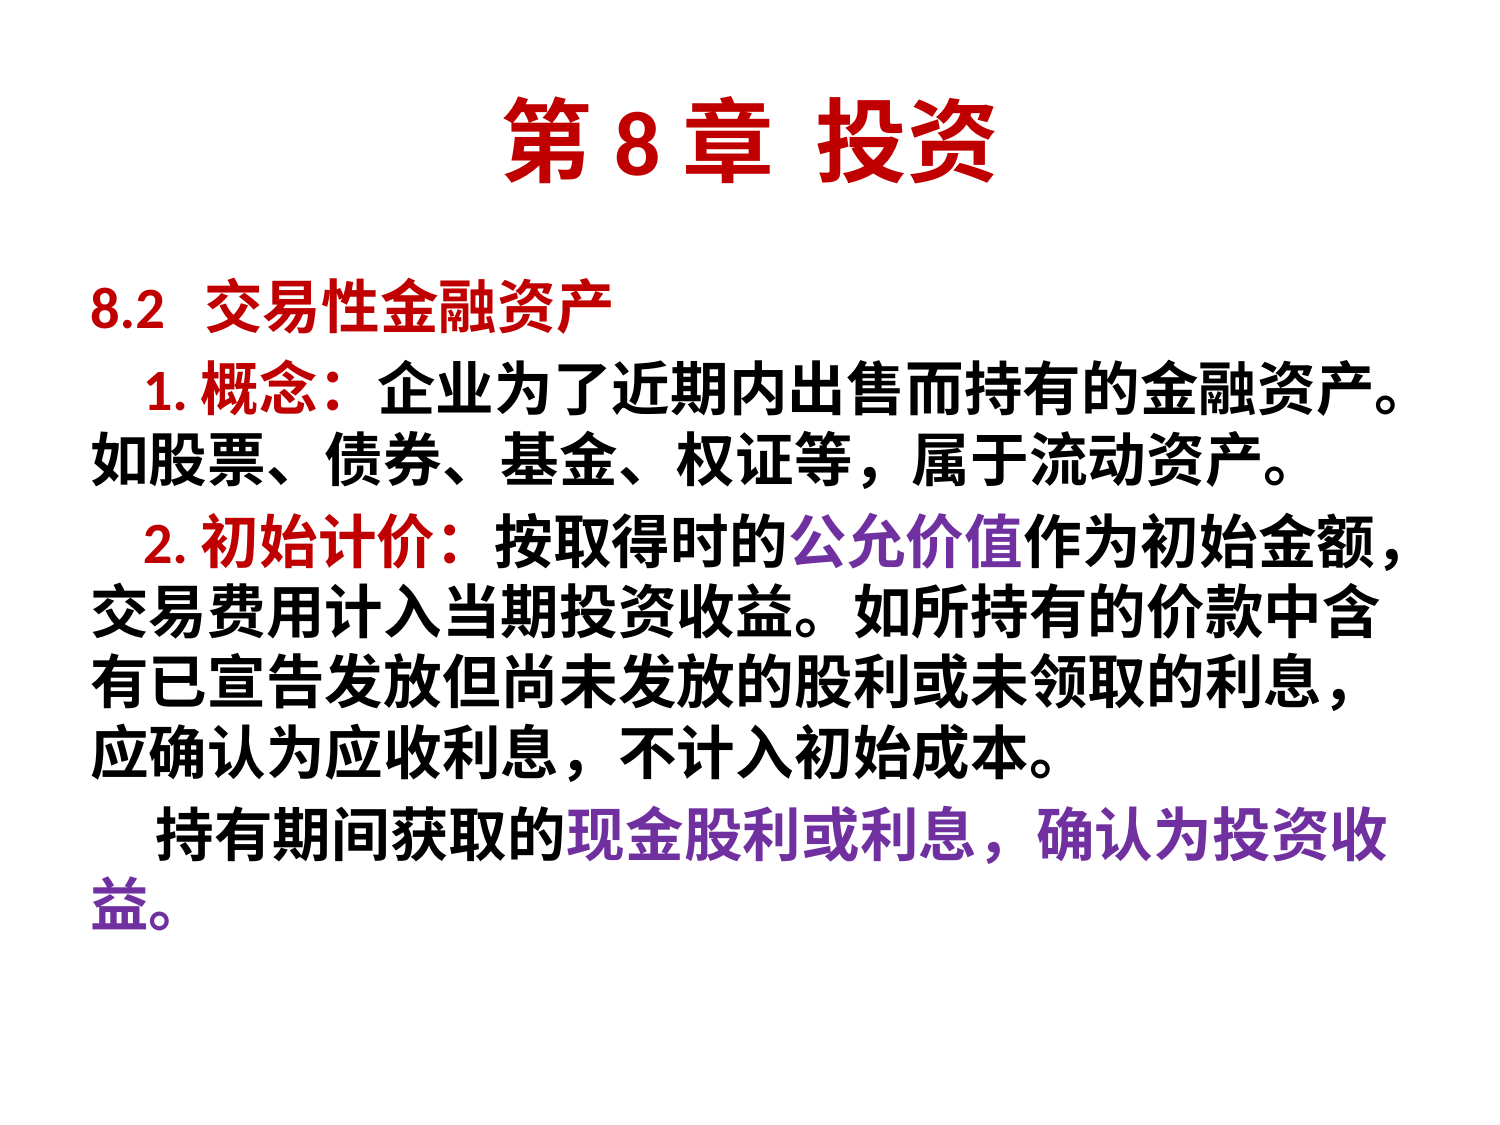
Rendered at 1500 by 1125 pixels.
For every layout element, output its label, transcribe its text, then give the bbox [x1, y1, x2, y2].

title 第8章 投资 [75, 45, 1425, 233]
list 8.2 交易性金融资产 1.概念：企业为了近期内出售而持有的金融资产。如股票、债券、基金、权证等，属于流动资产。 2.初始计价：按取得时的公允价值作为初始金额，交易费用计入当期投资收益。如所持有的价款中含有已宣告发放但尚未发放的股利或未领取的利息，应确认为应收利息，不计入初始成本。 持有期间获取的现金股利或利息，确认为投资收益。 [75, 262, 1425, 1005]
